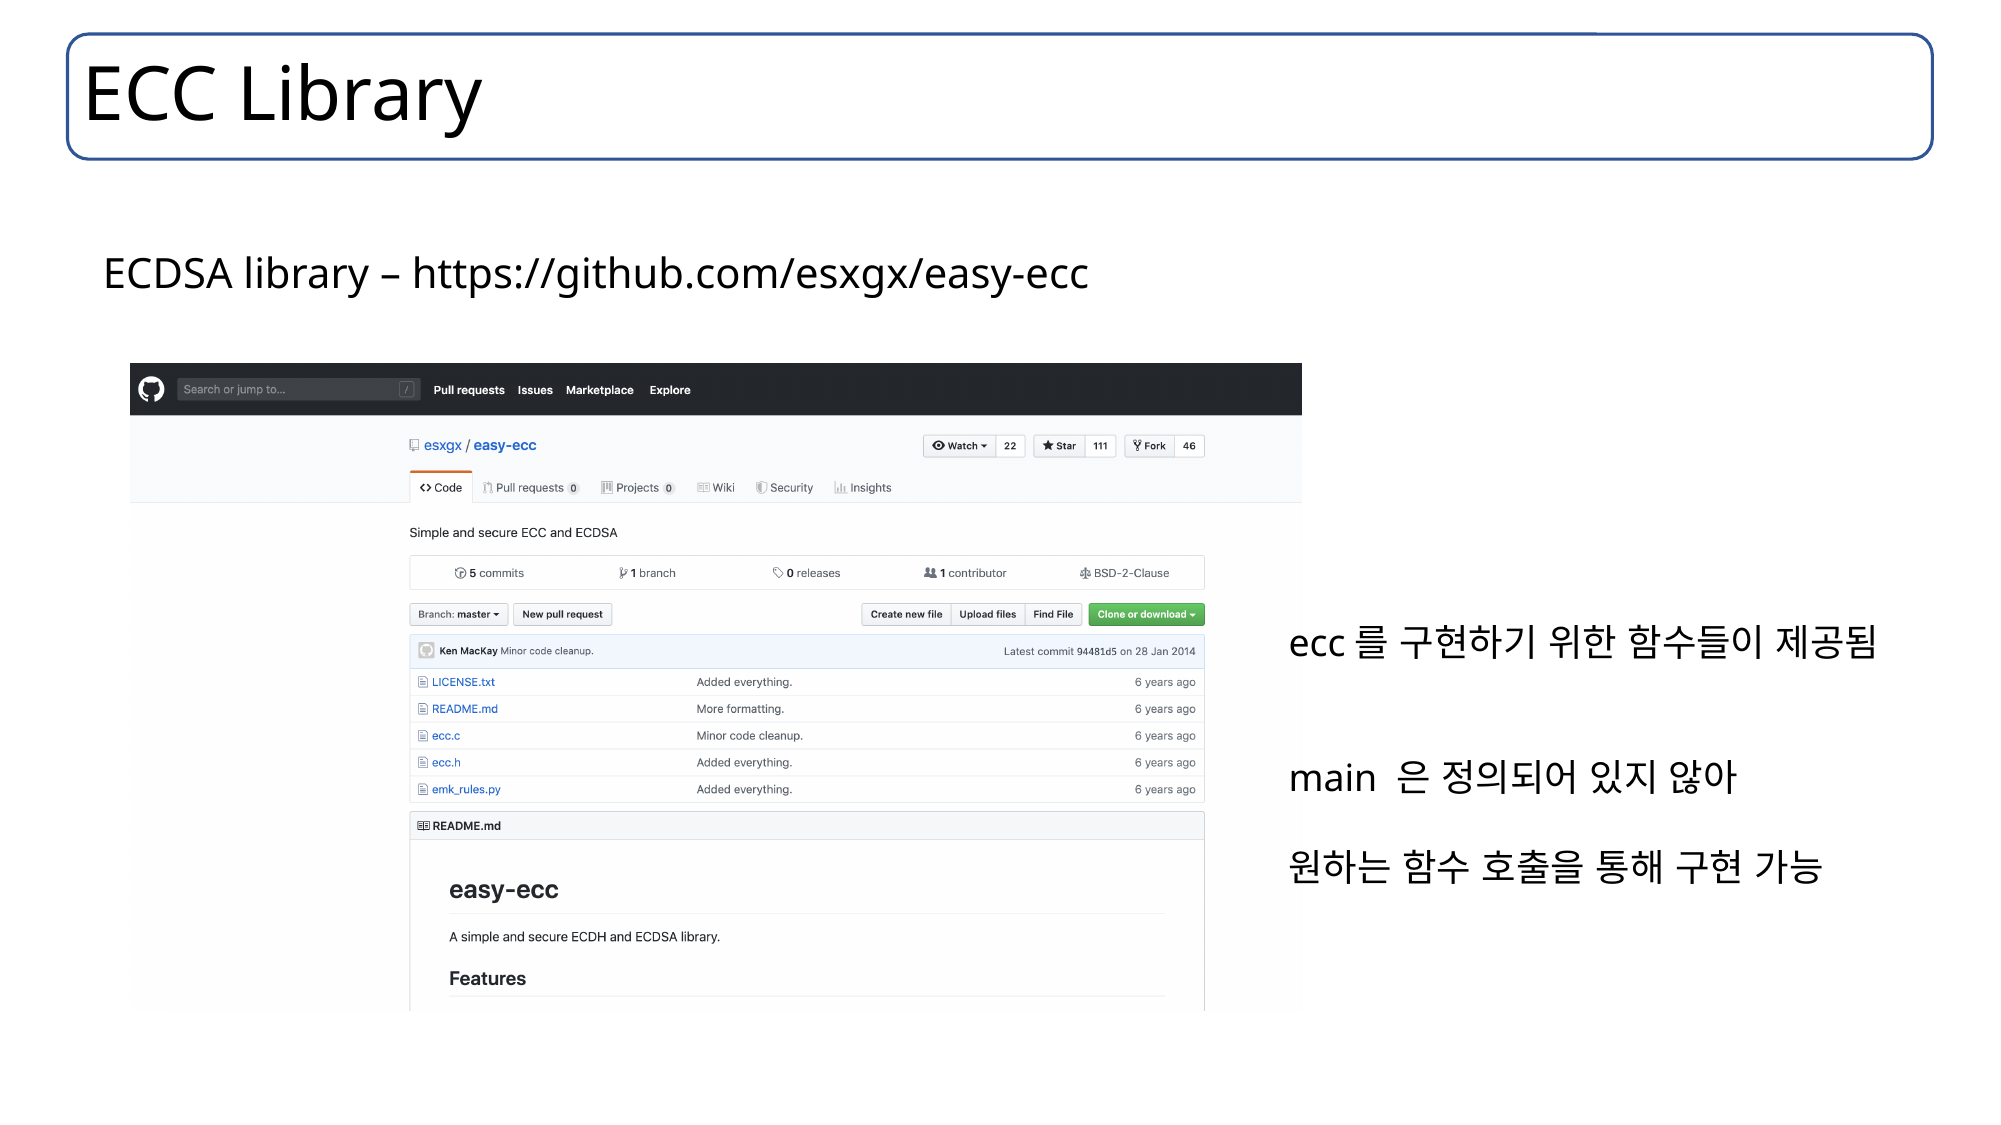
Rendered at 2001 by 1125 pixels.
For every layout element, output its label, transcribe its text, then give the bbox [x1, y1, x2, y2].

text_box ecc를 구현하기 위한 함수들이 제공됨 main 은 정의되어 있지 않아 원하는 함수 호출을 통해 구현 가능 [1303, 611, 1948, 942]
title ECC Library [67, 34, 1933, 160]
picture [130, 363, 1303, 1011]
text_box ECDSA library – https://github.com/esxgx/easy-ecc [88, 239, 1221, 304]
